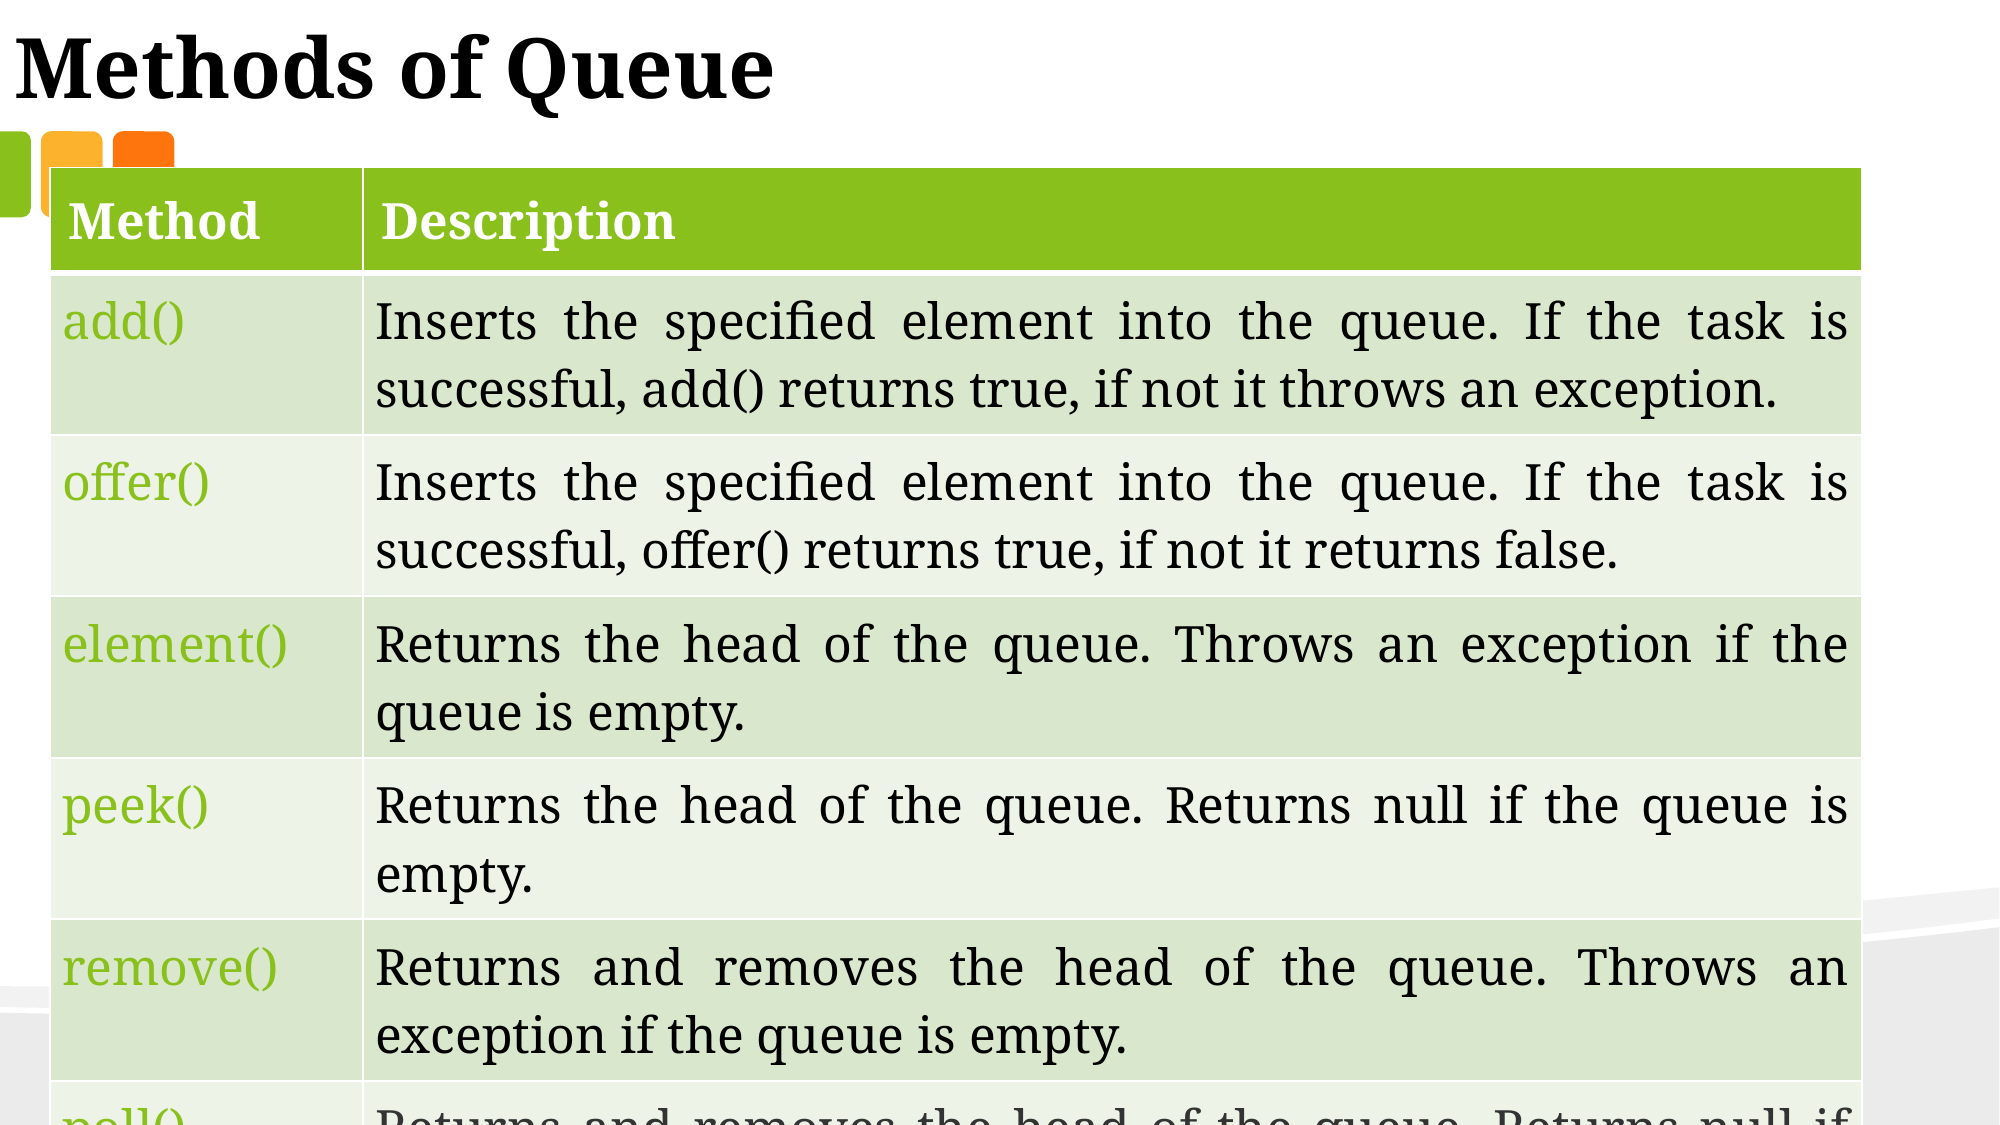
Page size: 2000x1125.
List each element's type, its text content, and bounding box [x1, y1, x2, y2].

table_header Description [364, 168, 1861, 270]
table_cell Returns the head of the queue. Throws an exception if the queue is empty. [364, 597, 1861, 757]
table_cell Inserts the specified element into the queue. If the task is successful, offer() returns true, if not it returns false. [364, 436, 1861, 595]
table_cell element() [51, 597, 362, 757]
table_cell Inserts the specified element into the queue. If the task is successful, add() returns true, if not it throws an exception. [364, 276, 1861, 434]
table_cell peek() [51, 759, 362, 918]
table_cell Returns the head of the queue. Returns null if the queue is empty. [364, 759, 1861, 918]
table_cell remove() [51, 920, 362, 1080]
text_box Methods of Queue [0, 0, 1551, 125]
table_cell Returns and removes the head of the queue. Throws an exception if the queue is empty. [364, 920, 1861, 1080]
table_cell add() [51, 276, 362, 434]
table_header Method [51, 168, 362, 270]
table_cell poll() [51, 1082, 362, 1125]
table_cell Returns and removes the head of the queue. Returns null if the queue is empty. [364, 1082, 1861, 1125]
table_cell offer() [51, 436, 362, 595]
